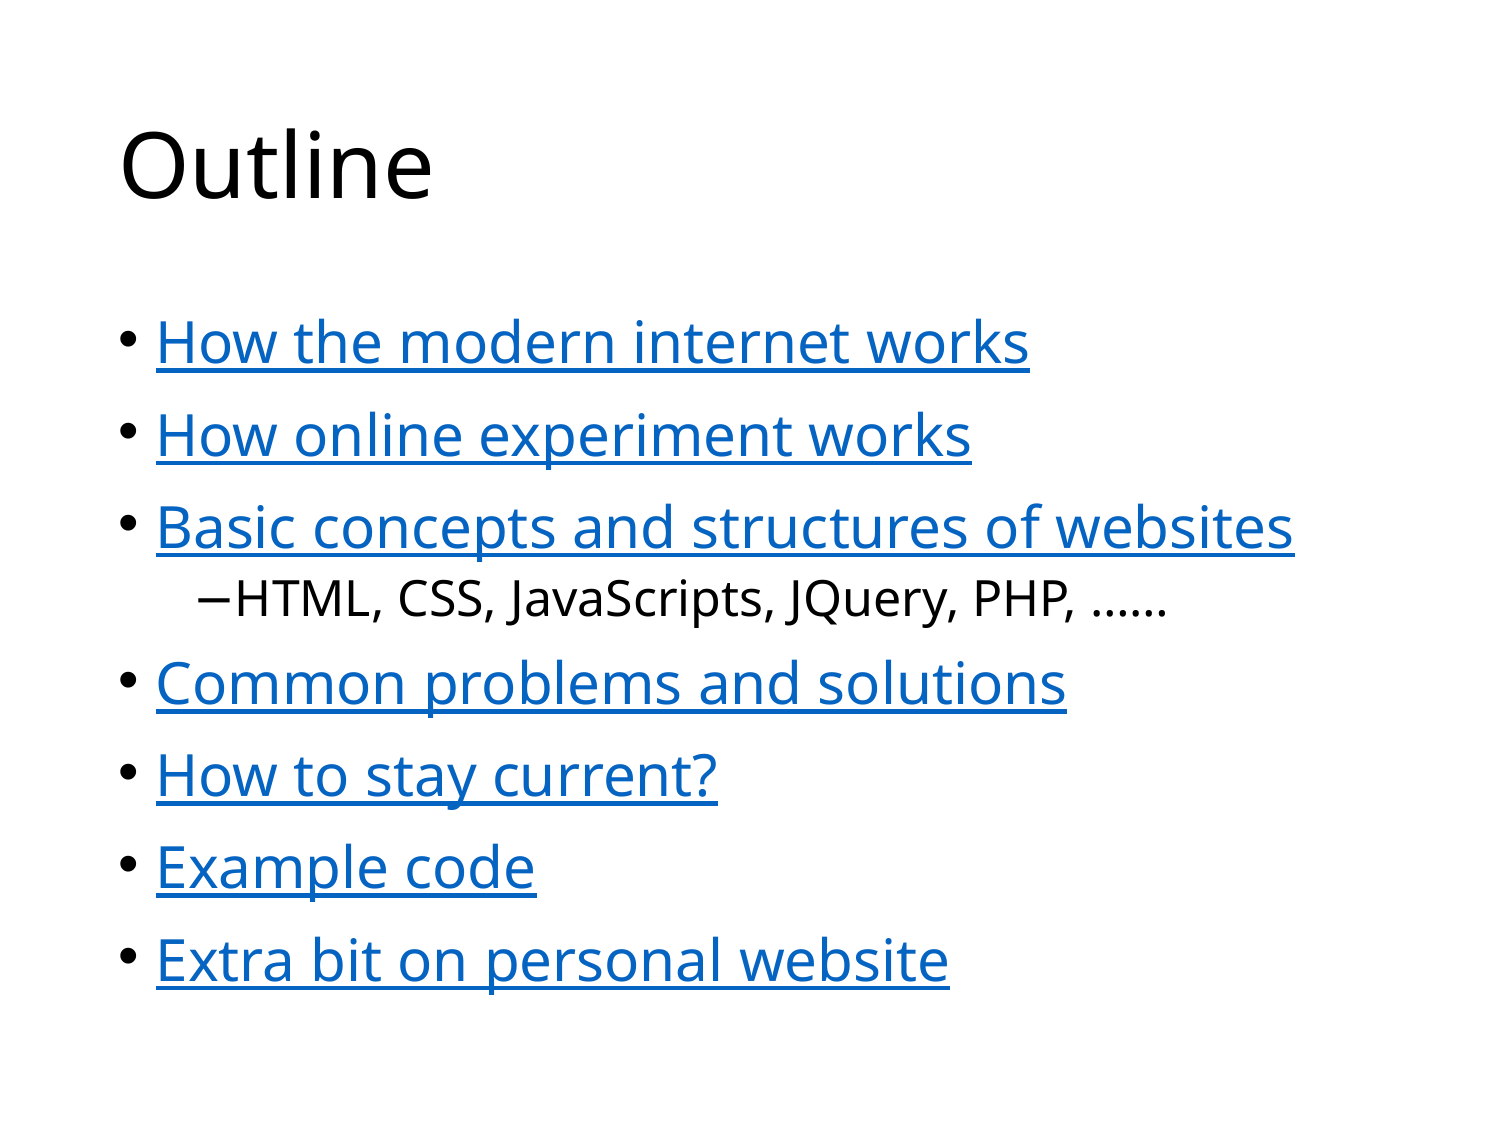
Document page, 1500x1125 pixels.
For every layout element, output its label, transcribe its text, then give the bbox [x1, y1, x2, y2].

title Outline [103, 59, 1397, 278]
list How the modern internet works How online experiment works Basic concepts and structures of websites HTML, CSS, JavaScripts, JQuery, PHP, …… Common problems and solutions How to stay current? Example code Extra bit on personal website [103, 299, 1397, 1014]
